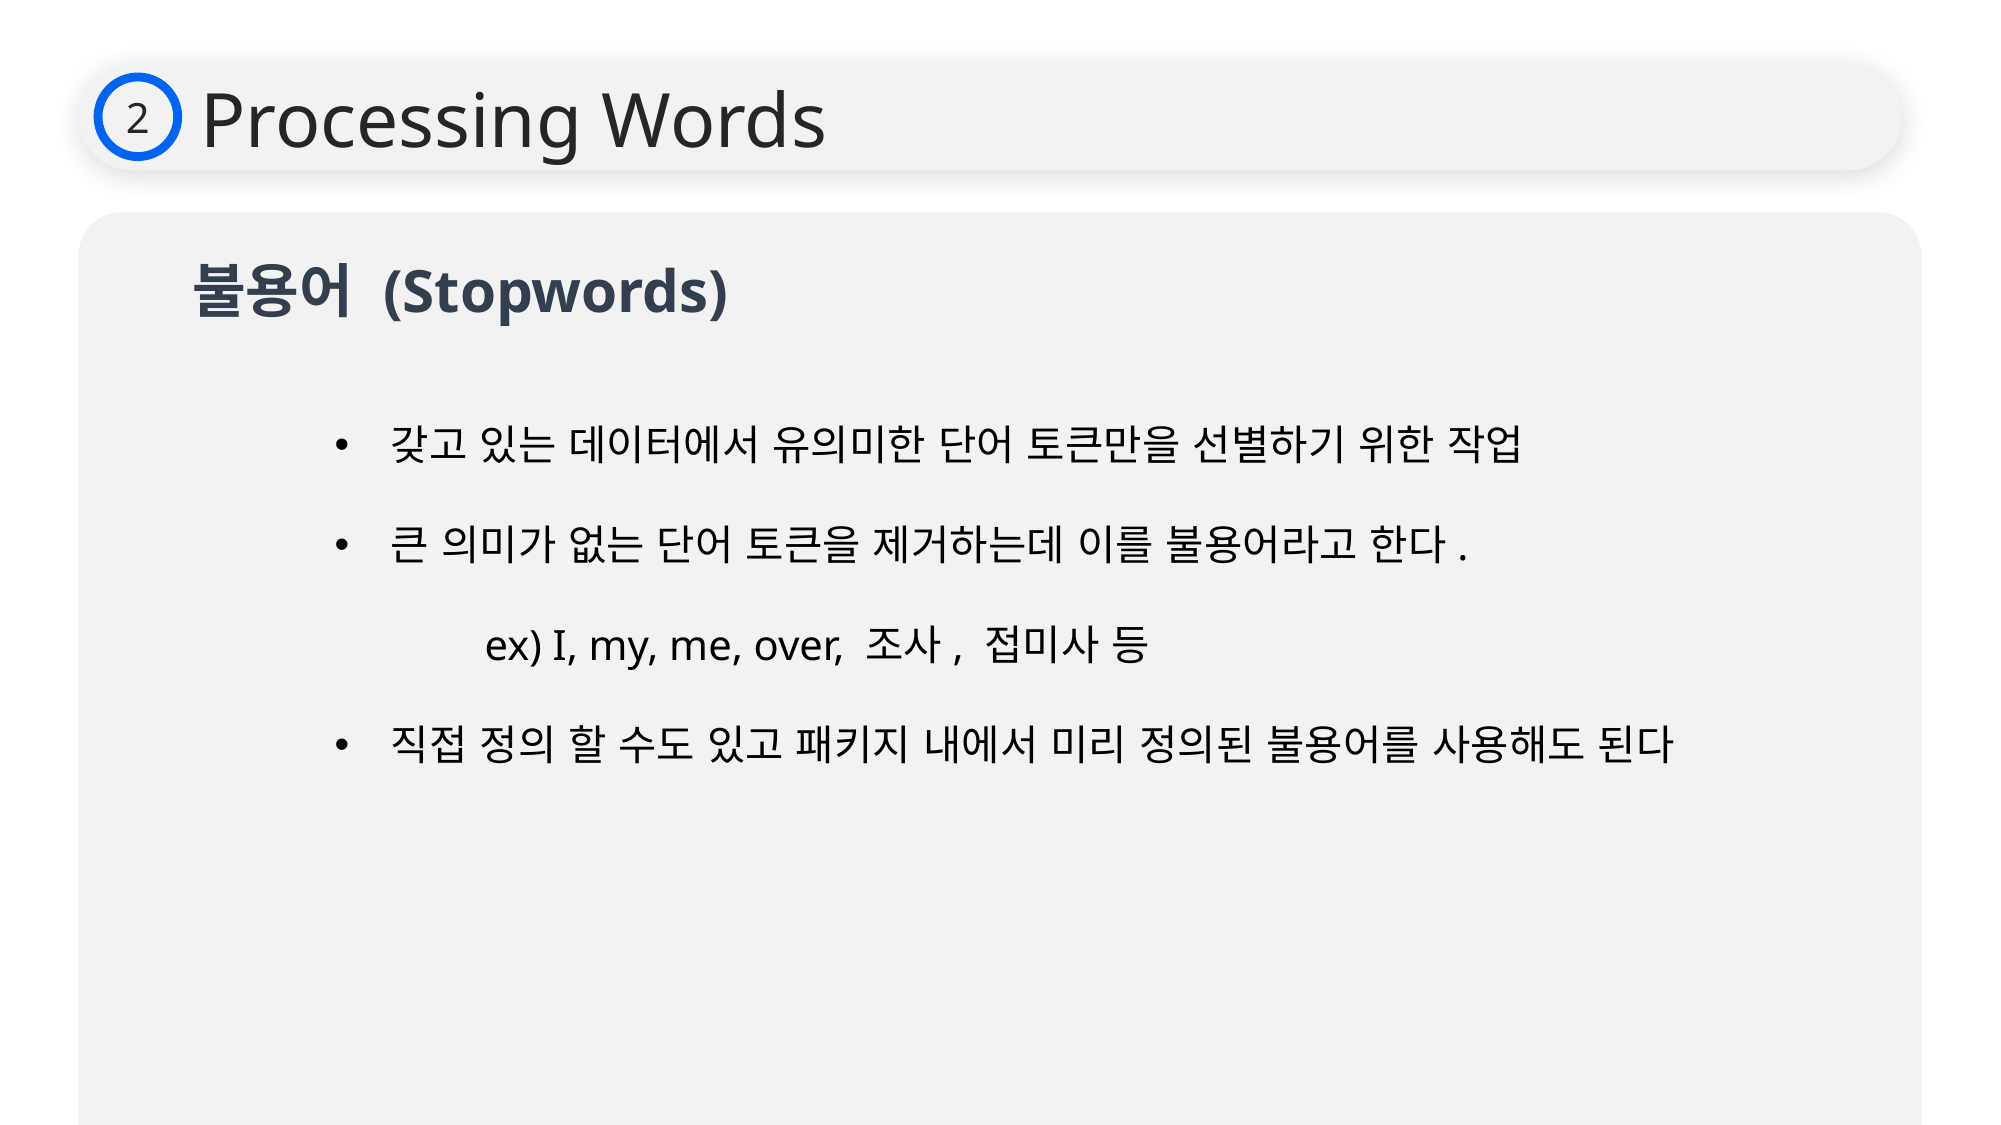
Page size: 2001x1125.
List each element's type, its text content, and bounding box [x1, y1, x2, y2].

text_box 불용어 (Stopwords) [177, 212, 973, 332]
text_box Processing Words [77, 63, 1903, 172]
text_box 2 [96, 75, 179, 158]
text_box [77, 210, 1923, 1125]
text_box 갖고 있는 데이터에서 유의미한 단어 토큰만을 선별하기 위한 작업 큰 의미가 없는 단어 토큰을 제거하는데 이를 불용어라고 한다. ex) I, my, me, over, 조사, 접미사 등 직접 정의 할 수도 있고 패키지 내에서 미리 정의된 불용어를 사용해도 된다 [319, 361, 1699, 777]
